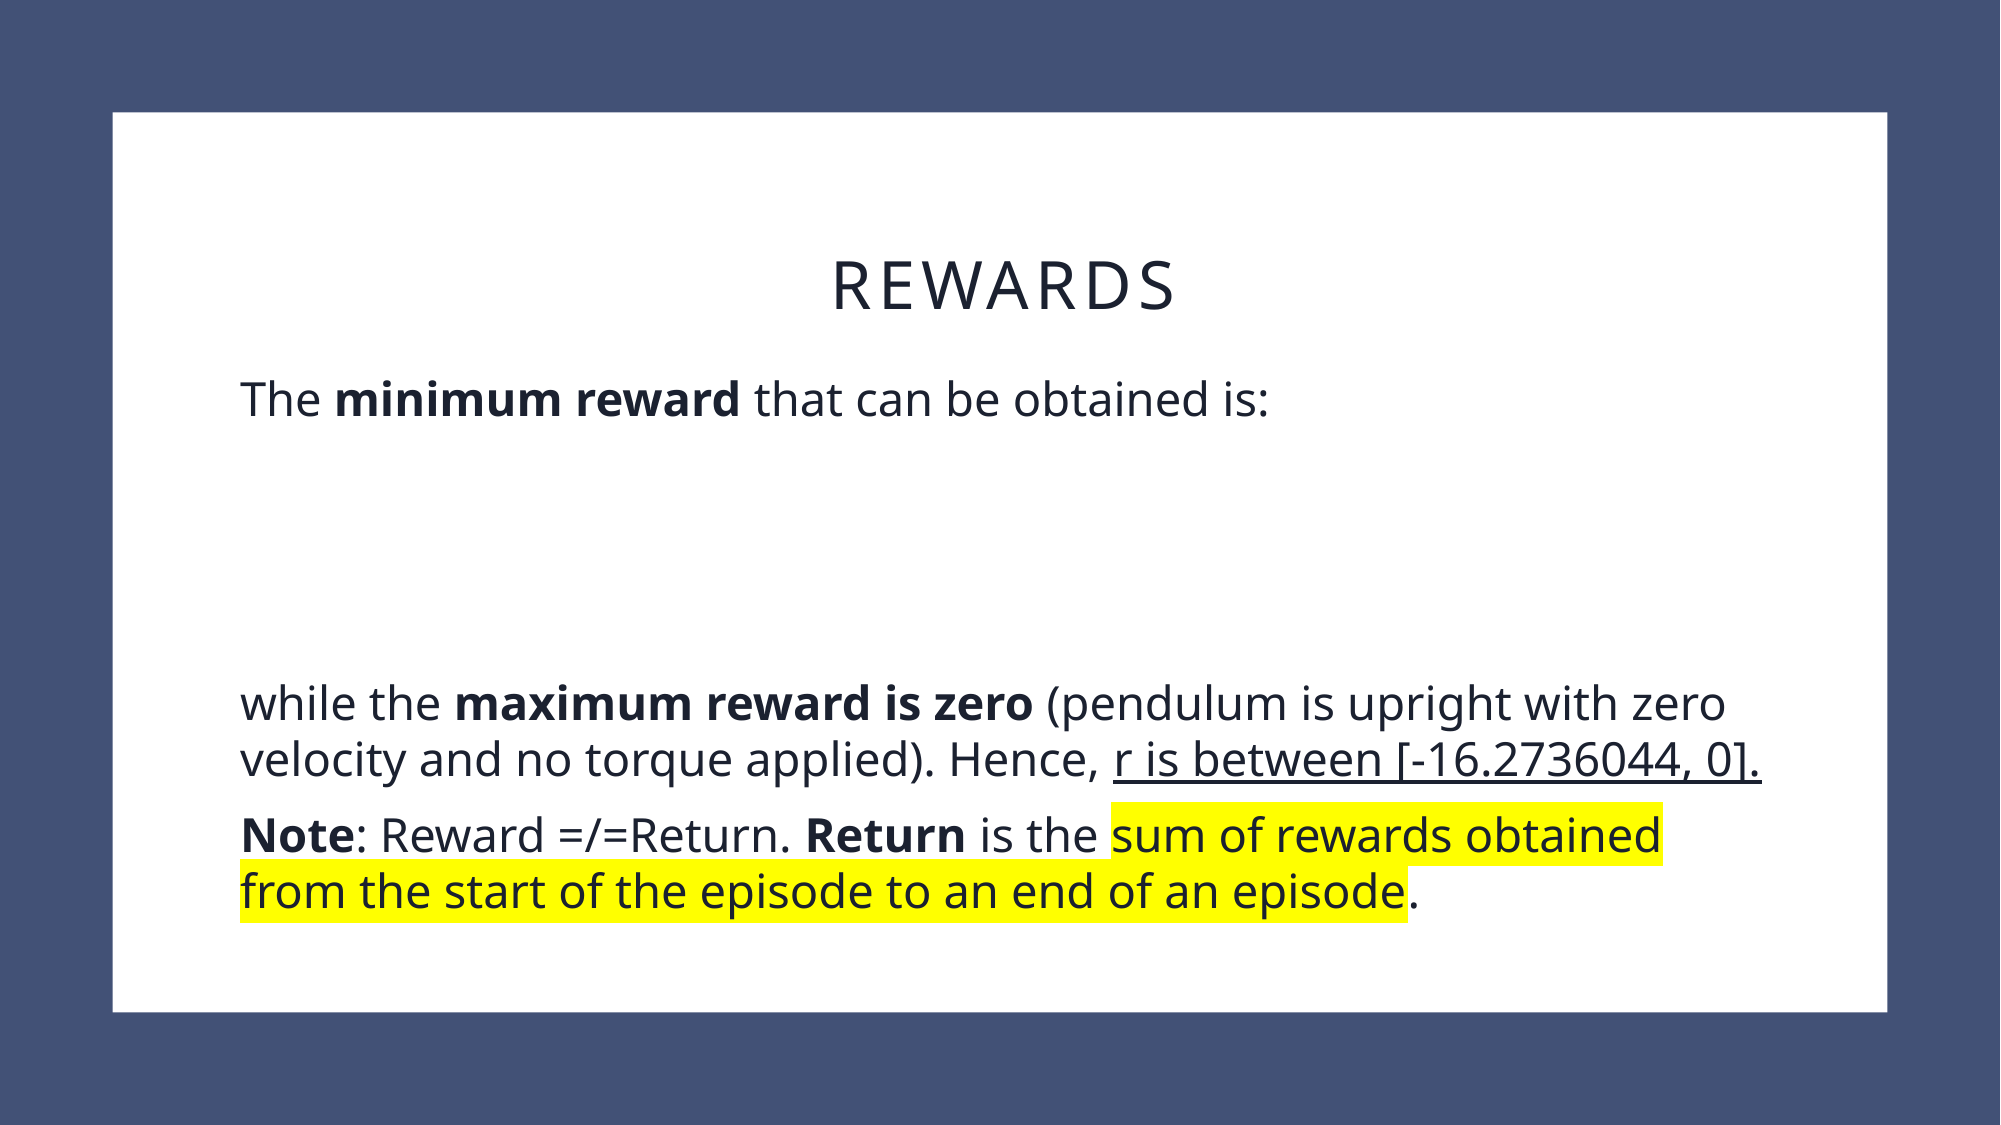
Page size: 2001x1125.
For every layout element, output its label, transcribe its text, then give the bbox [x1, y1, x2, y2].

text_box [0, 0, 2000, 1125]
title Rewards [225, 165, 1782, 332]
text_box [111, 111, 1888, 1013]
